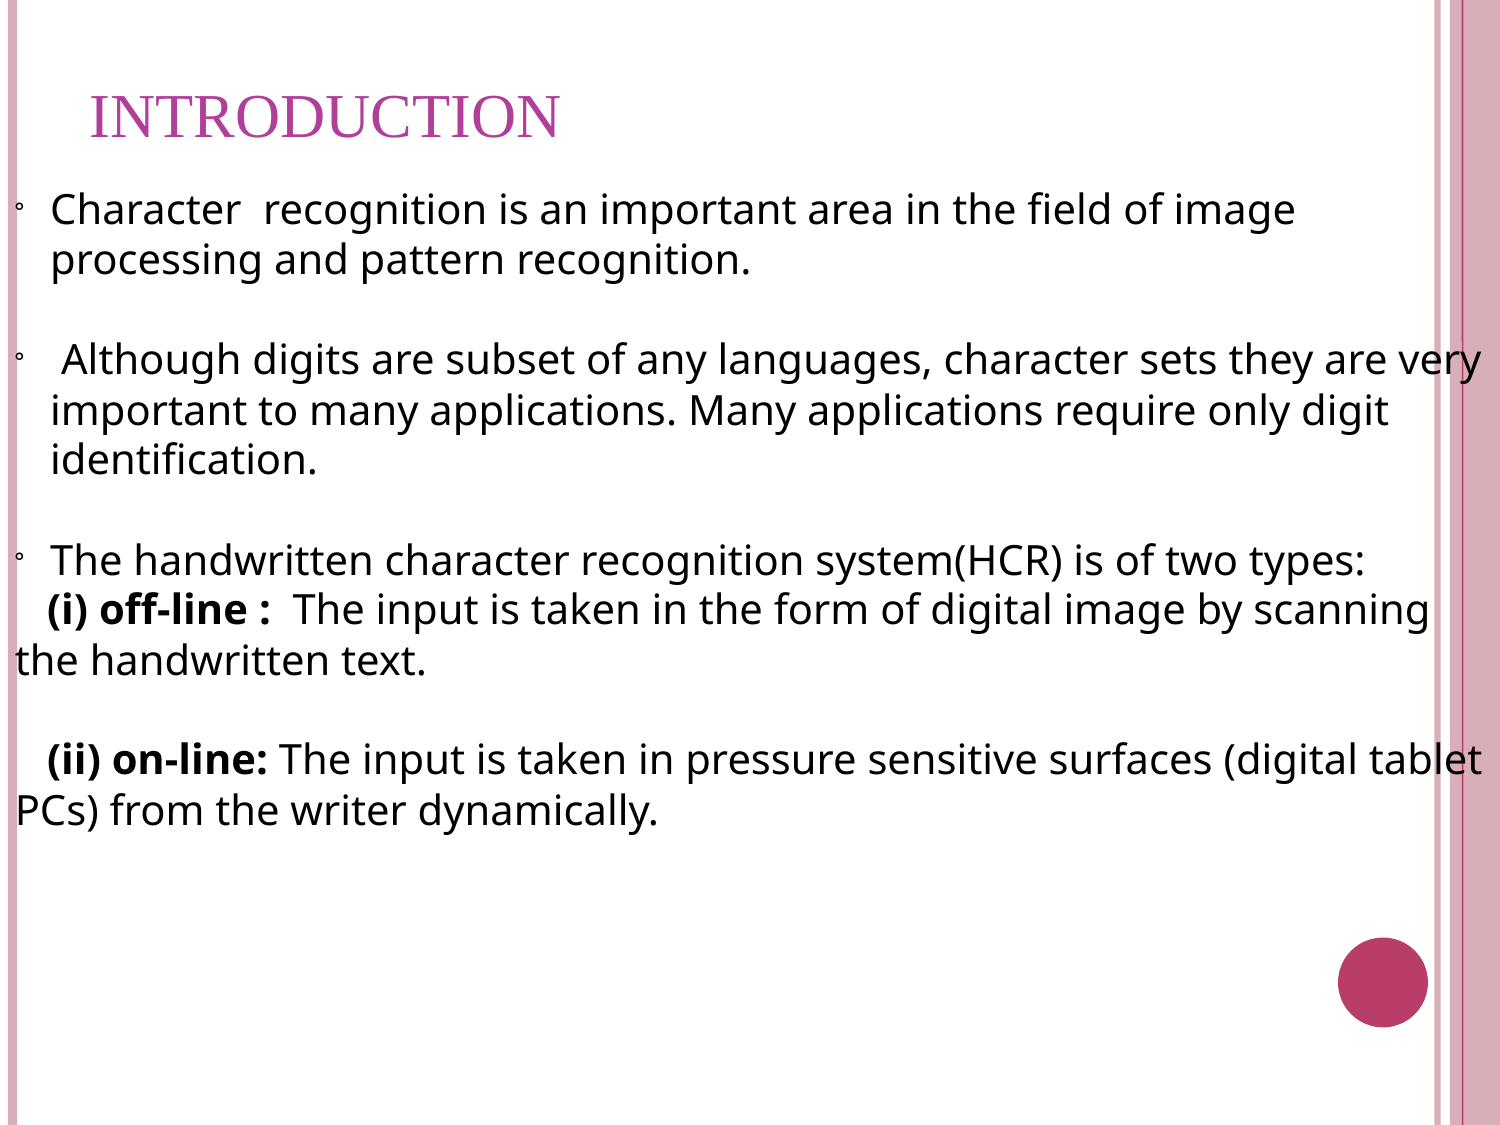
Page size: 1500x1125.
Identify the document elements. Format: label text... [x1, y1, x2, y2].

text_box Character recognition is an important area in the field of image processing and pattern recognition. Although digits are subset of any languages, character sets they are very important to many applications. Many applications require only digit identification. The handwritten character recognition system(HCR) is of two types: (i) off-line : The input is taken in the form of digital image by scanning the handwritten text. (ii) on-line: The input is taken in pressure sensitive surfaces (digital tablet PCs) from the writer dynamically. [0, 175, 1500, 1125]
text_box INTRODUCTION [74, 45, 1300, 175]
